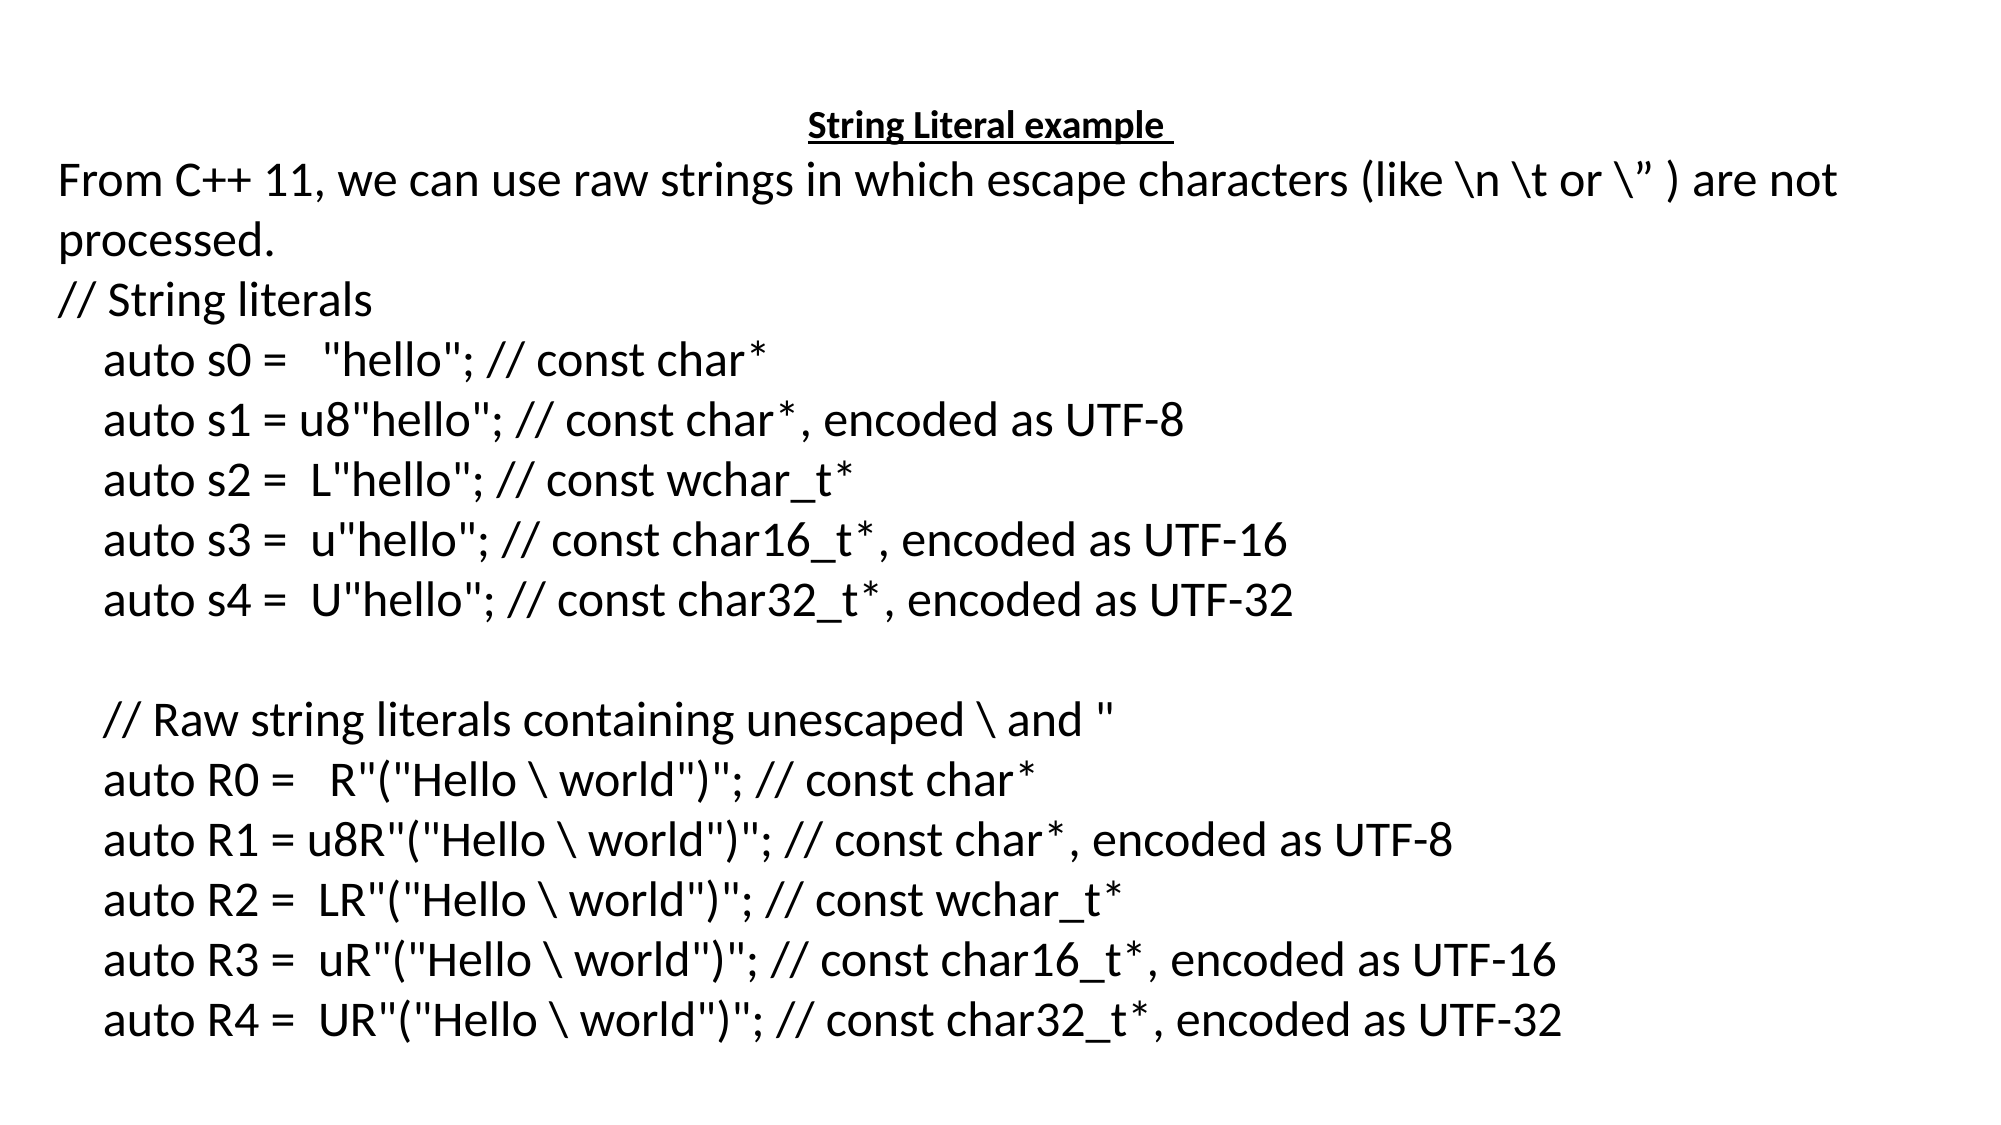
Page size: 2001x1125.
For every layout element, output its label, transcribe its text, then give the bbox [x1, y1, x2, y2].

text_box String Literal example From C++ 11, we can use raw strings in which escape characters (like \n \t or \” ) are not processed. // String literals auto s0 = "hello"; // const char* auto s1 = u8"hello"; // const char*, encoded as UTF-8 auto s2 = L"hello"; // const wchar_t* auto s3 = u"hello"; // const char16_t*, encoded as UTF-16 auto s4 = U"hello"; // const char32_t*, encoded as UTF-32 // Raw string literals containing unescaped \ and " auto R0 = R"("Hello \ world")"; // const char* auto R1 = u8R"("Hello \ world")"; // const char*, encoded as UTF-8 auto R2 = LR"("Hello \ world")"; // const wchar_t* auto R3 = uR"("Hello \ world")"; // const char16_t*, encoded as UTF-16 auto R4 = UR"("Hello \ world")"; // const char32_t*, encoded as UTF-32 [43, 91, 1982, 1054]
